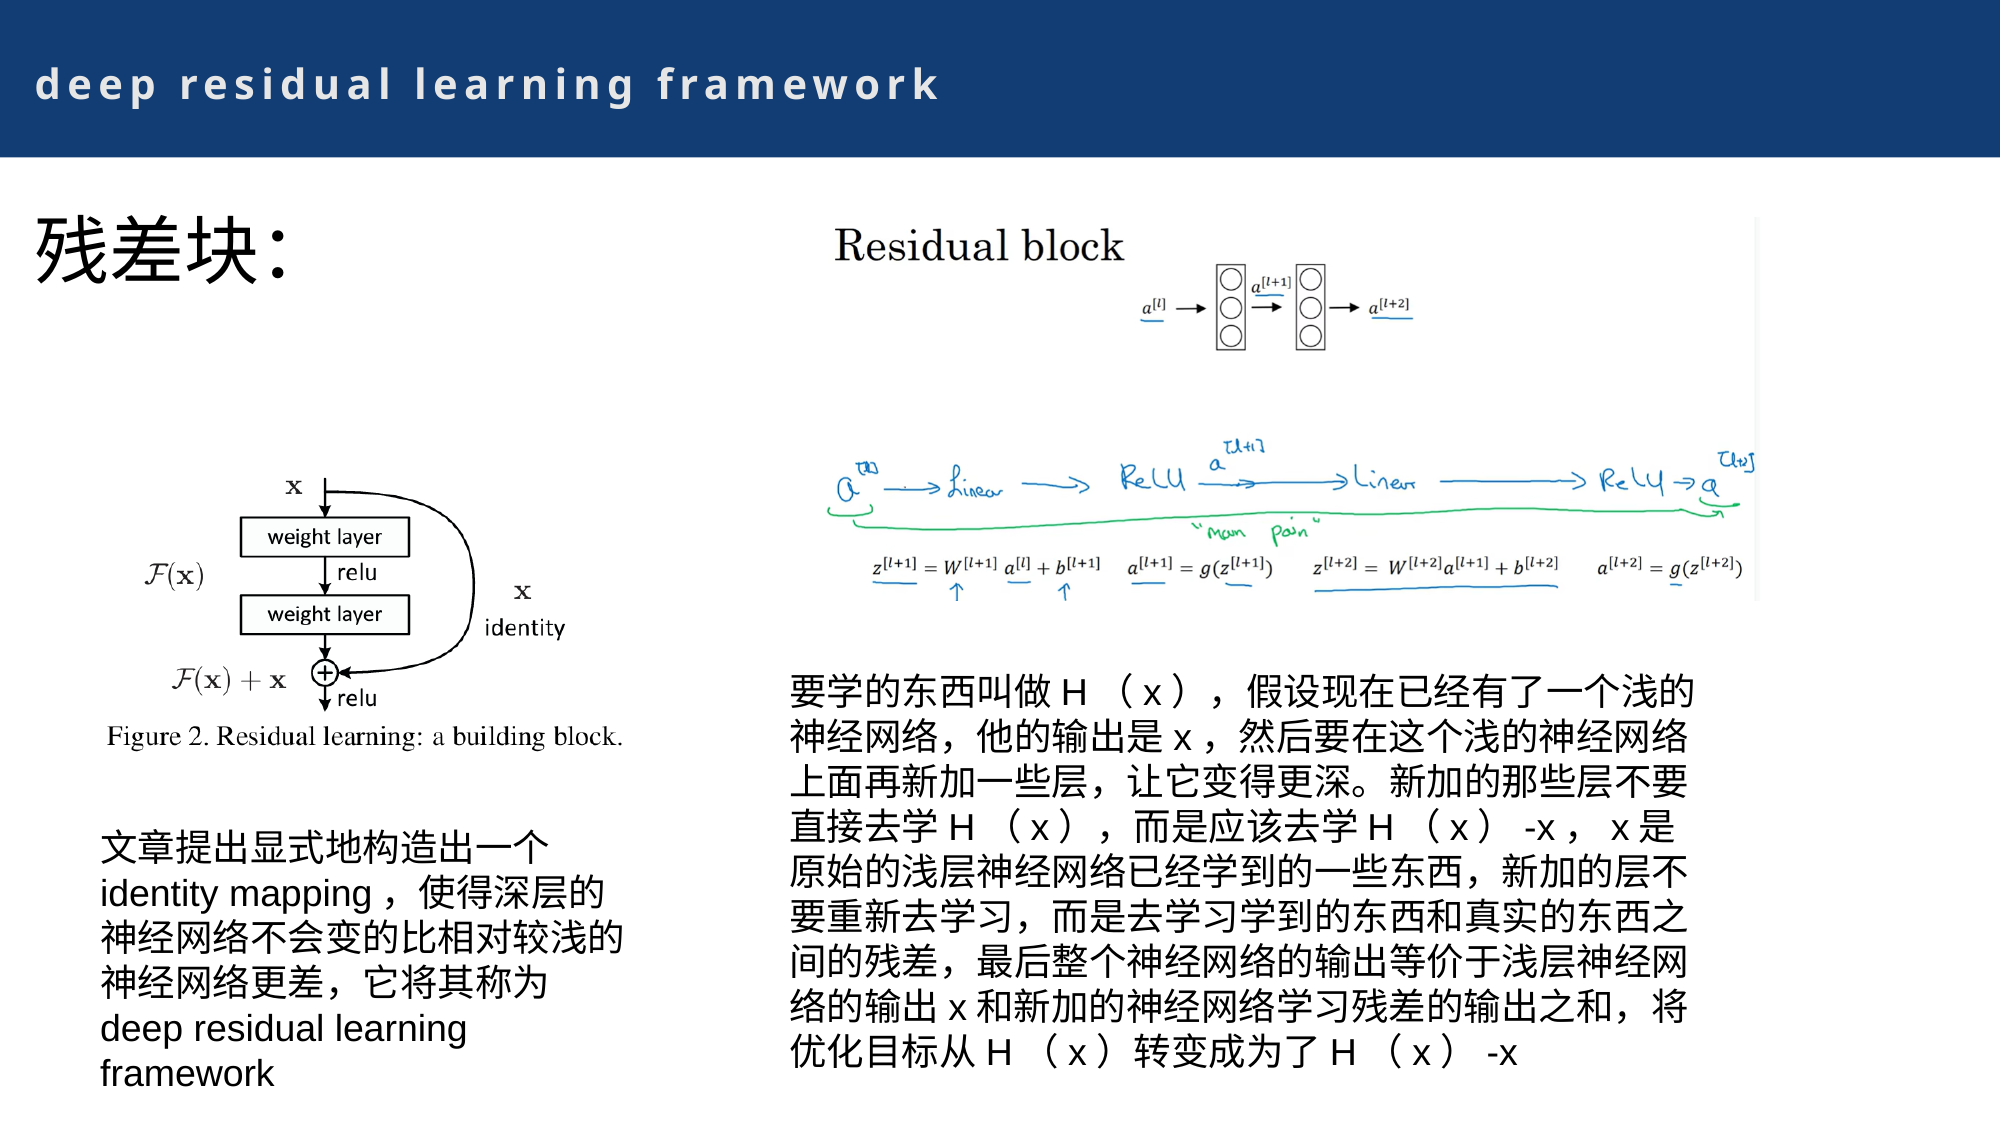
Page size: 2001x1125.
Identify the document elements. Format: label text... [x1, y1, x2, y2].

text_box 残差块： [19, 196, 687, 302]
text_box [0, 0, 2000, 158]
text_box 文章提出显式地构造出一个identity mapping，使得深层的神经网络不会变的比相对较浅的神经网络更差，它将其称为deep residual learning framework [85, 816, 650, 1096]
picture [819, 217, 1762, 602]
text_box 要学的东西叫做H（x），假设现在已经有了一个浅的神经网络，他的输出是x，然后要在这个浅的神经网络上面再新加一些层，让它变得更深。新加的那些层不要直接去学H（x），而是应该去学H（x）-x，x是原始的浅层神经网络已经学到的一些东西，新加的层不要重新去学习，而是去学习学到的东西和真实的东西之间的残差，最后整个神经网络的输出等价于浅层神经网络的输出x和新加的神经网络学习残差的输出之和，将优化目标从H（x）转变成为了H（x）-x [774, 660, 1724, 1024]
slide_number [1456, 1035, 1900, 1088]
text_box deep residual learning framework [19, 14, 1500, 116]
picture [19, 364, 740, 784]
